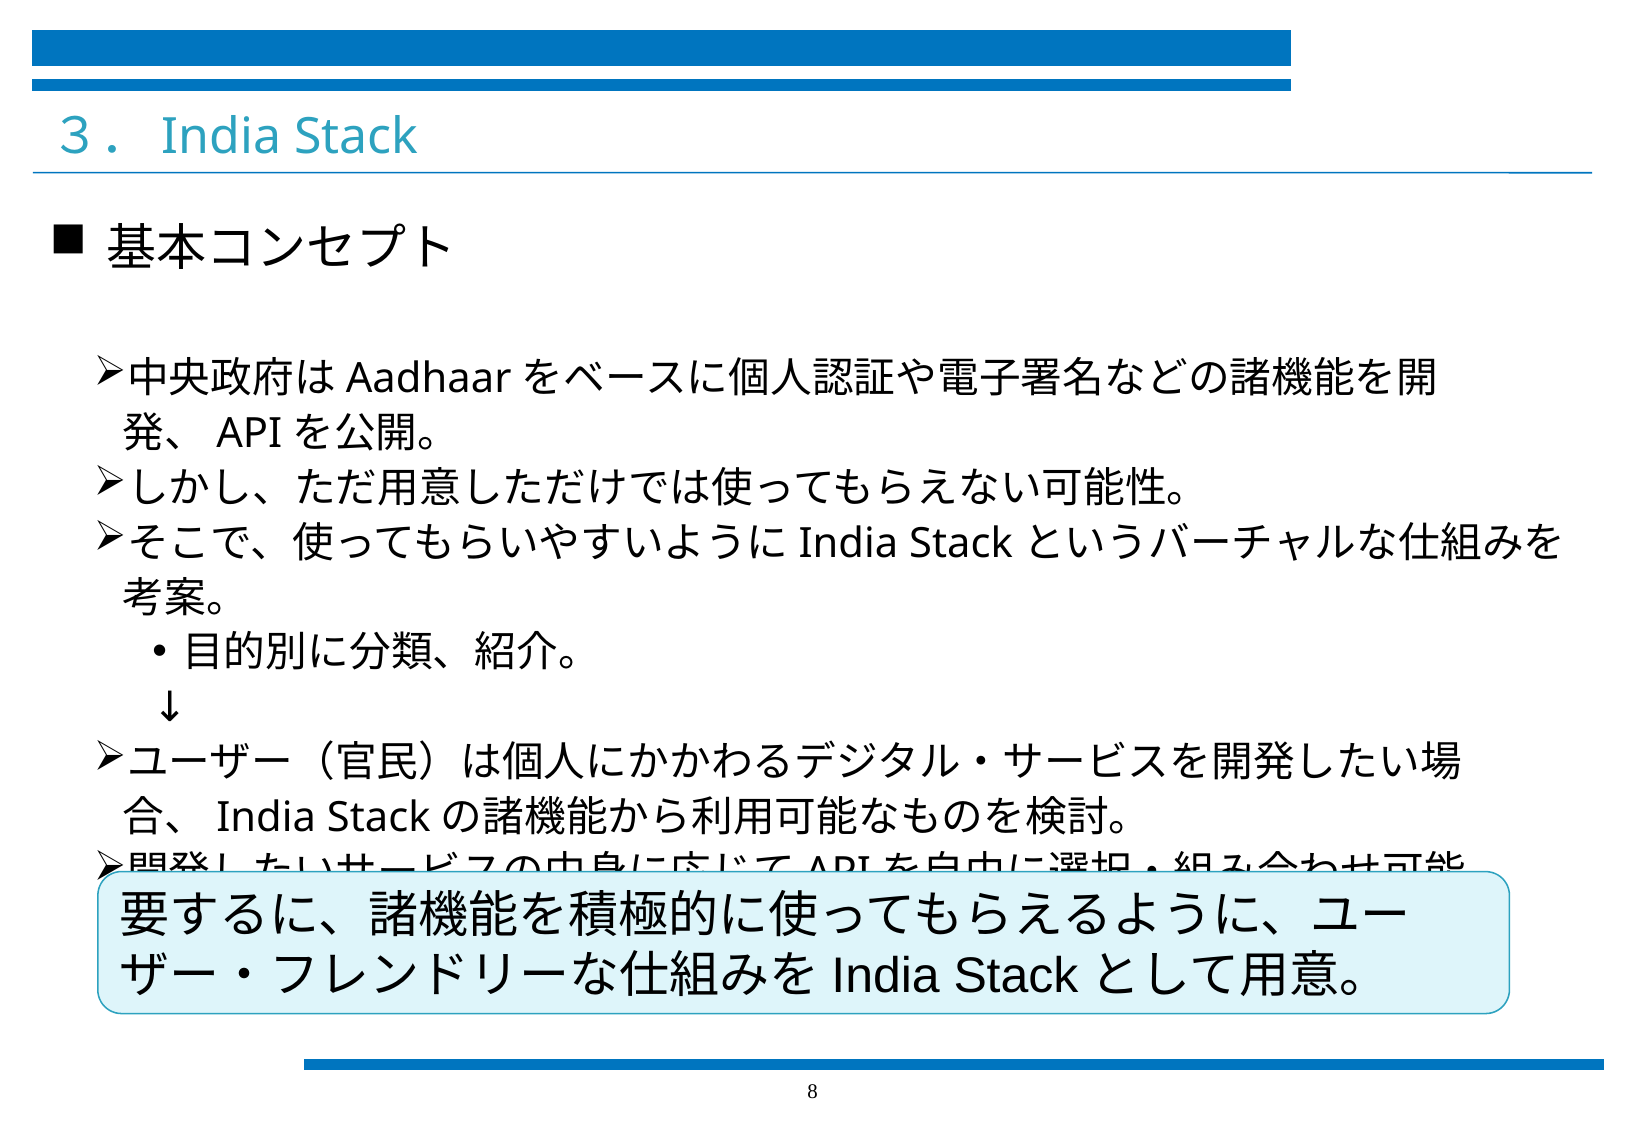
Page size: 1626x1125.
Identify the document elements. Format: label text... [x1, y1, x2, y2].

text_box ３．India Stack [34, 95, 1510, 185]
text_box 要するに、諸機能を積極的に使ってもらえるように、ユーザー・フレンドリーな仕組みをIndia Stackとして用意。 [97, 871, 1510, 1014]
slide_number 7 [684, 1070, 941, 1118]
text_box 基本コンセプト 中央政府はAadhaarをベースに個人認証や電子署名などの諸機能を開発、APIを公開。 しかし、ただ用意しただけでは使ってもらえない可能性。 そこで、使ってもらいやすいようにIndia Stackというバーチャルな仕組みを考案。 目的別に分類、紹介。 ↓ ユーザー（官民）は個人にかかわるデジタル・サービスを開発したい場合、India Stackの諸機能から利用可能なものを検討。 開発したいサービスの中身に応じてAPIを自由に選択・組み合わせ可能。 [34, 208, 1593, 368]
